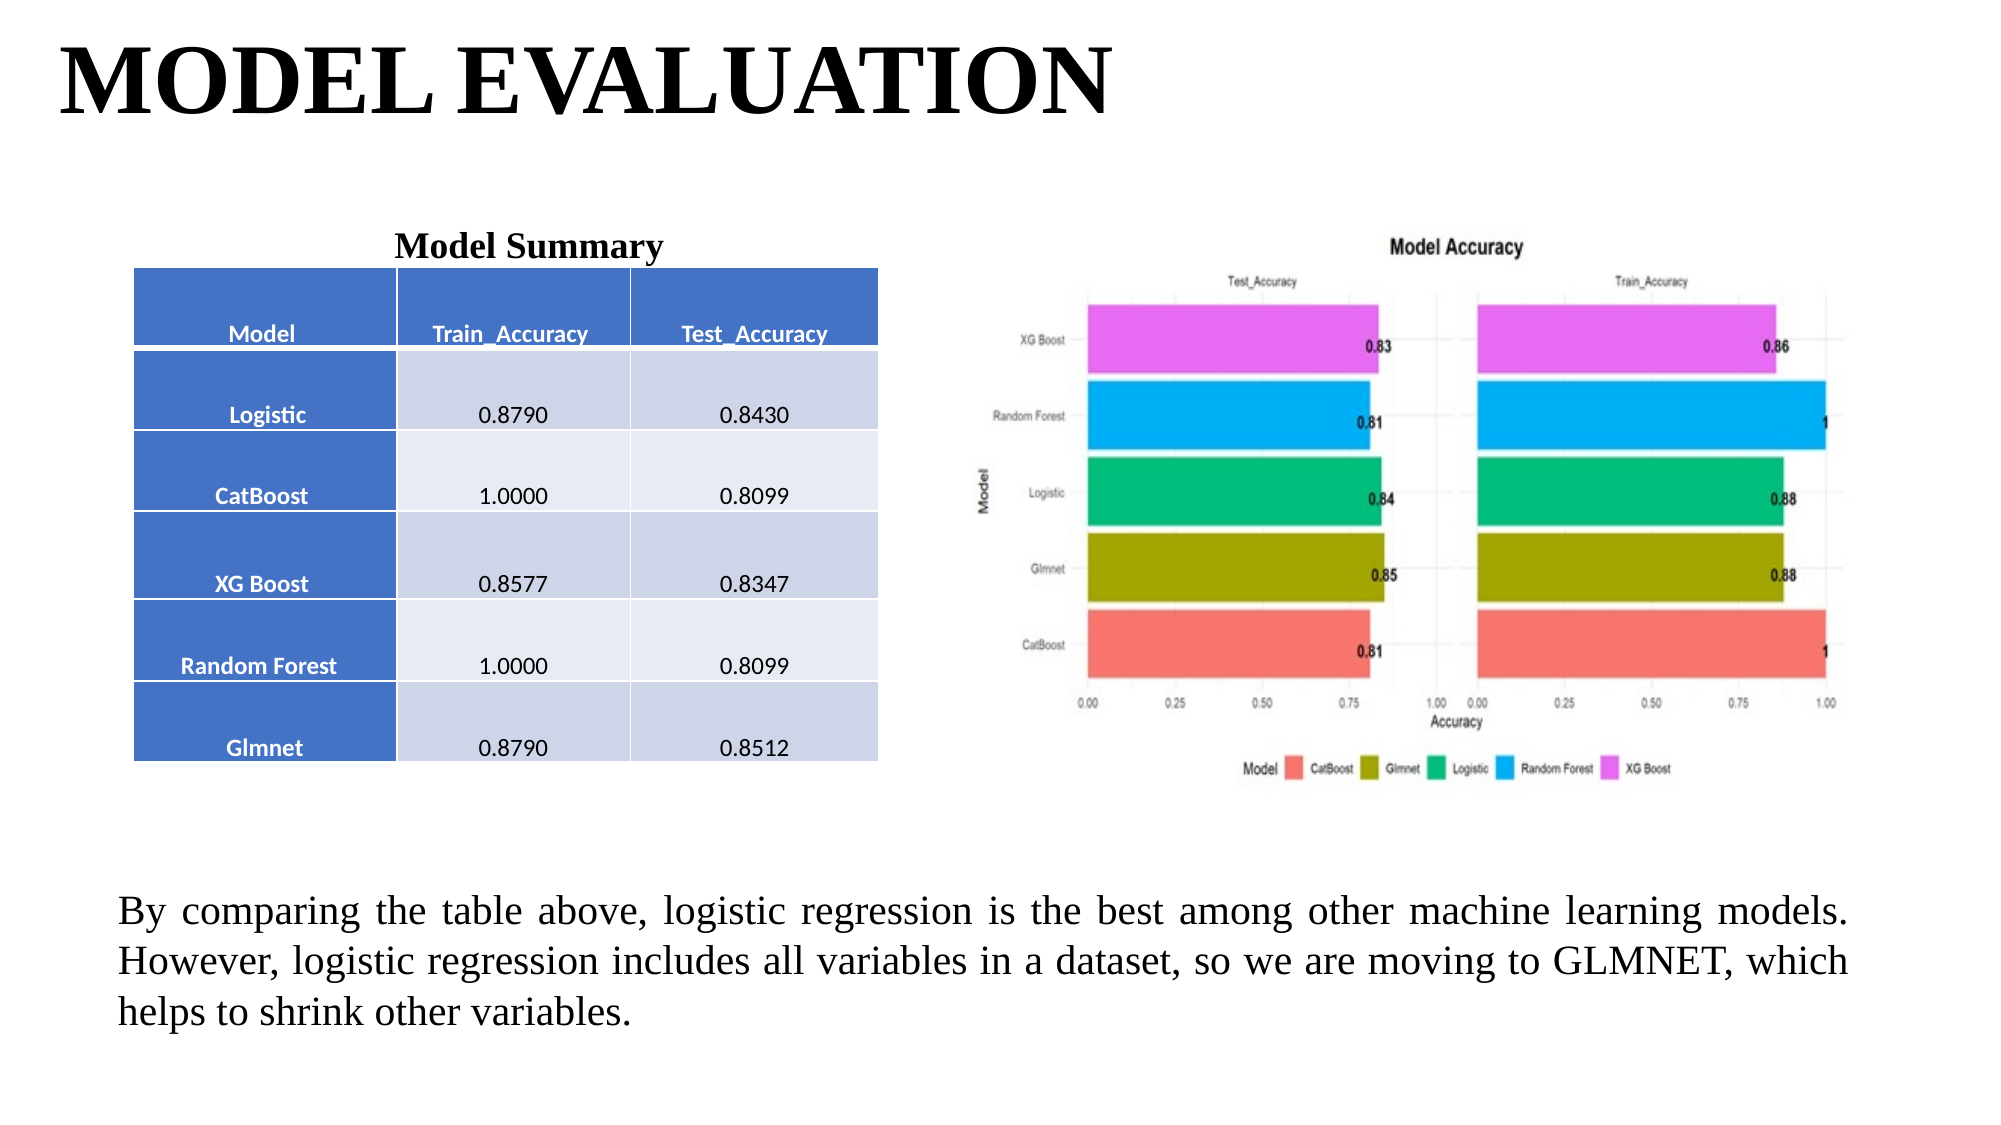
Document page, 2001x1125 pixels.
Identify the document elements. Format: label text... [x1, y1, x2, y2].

table_cell 0.8099 [631, 431, 878, 510]
table_header Test_Accuracy [631, 274, 878, 345]
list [972, 230, 1850, 799]
text_box By comparing the table above, logistic regression is the best among other machine learning models. However, logistic regression includes all variables in a dataset, so we are moving to GLMNET, which helps to shrink other variables. [103, 875, 1866, 1041]
table_cell 0.8347 [631, 512, 878, 598]
title MODEL EVALUATION [44, 9, 1770, 153]
table_cell XG Boost [134, 512, 396, 598]
table_cell 0.8577 [398, 512, 630, 598]
table_cell Random Forest [134, 600, 396, 680]
table_cell 0.8430 [631, 351, 878, 429]
table_cell 1.0000 [398, 431, 630, 510]
table_cell Logistic [134, 351, 396, 429]
table_header Train_Accuracy [398, 274, 630, 345]
table_cell CatBoost [134, 431, 396, 510]
table_cell 0.8512 [631, 682, 878, 761]
table_cell 0.8790 [398, 351, 630, 429]
text_box Model Summary [103, 213, 956, 274]
table_cell 0.8099 [631, 600, 878, 680]
table_header Model [134, 274, 396, 345]
table_cell 1.0000 [398, 600, 630, 680]
table_cell Glmnet [134, 682, 396, 761]
table_cell 0.8790 [398, 682, 630, 761]
